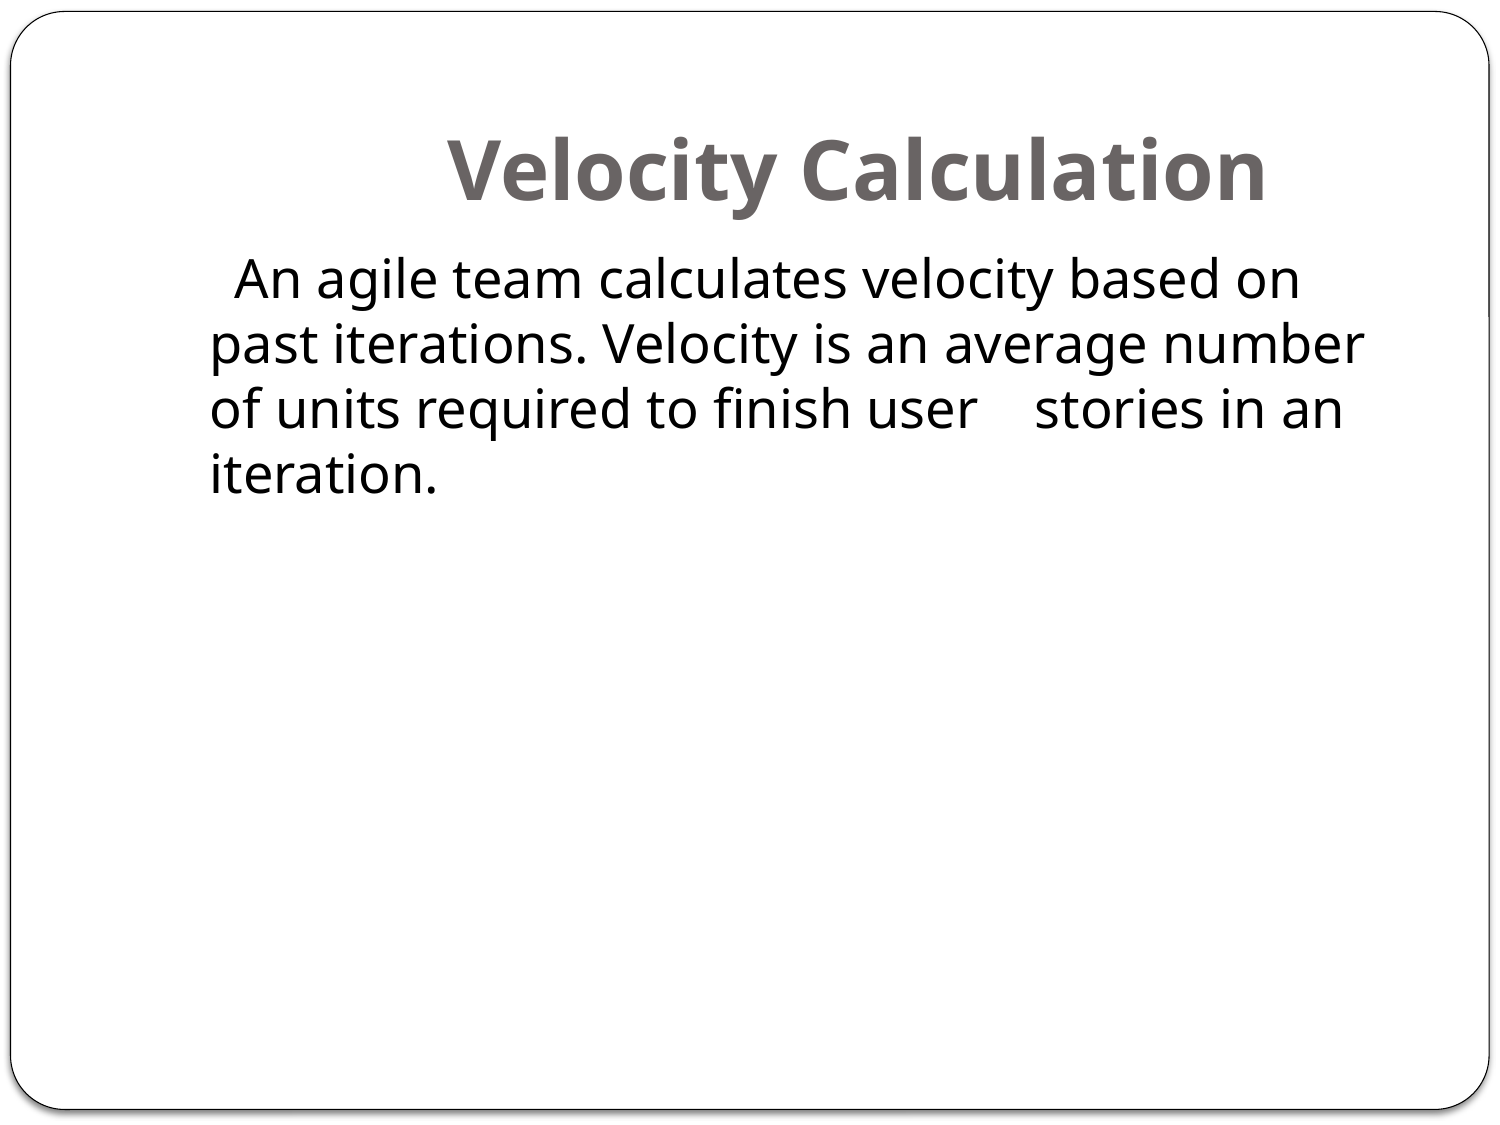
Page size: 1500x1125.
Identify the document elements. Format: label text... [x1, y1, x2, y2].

title Velocity Calculation [150, 45, 1425, 233]
list An agile team calculates velocity based on past iterations. Velocity is an average number of units required to finish user stories in an iteration. [150, 237, 1425, 988]
